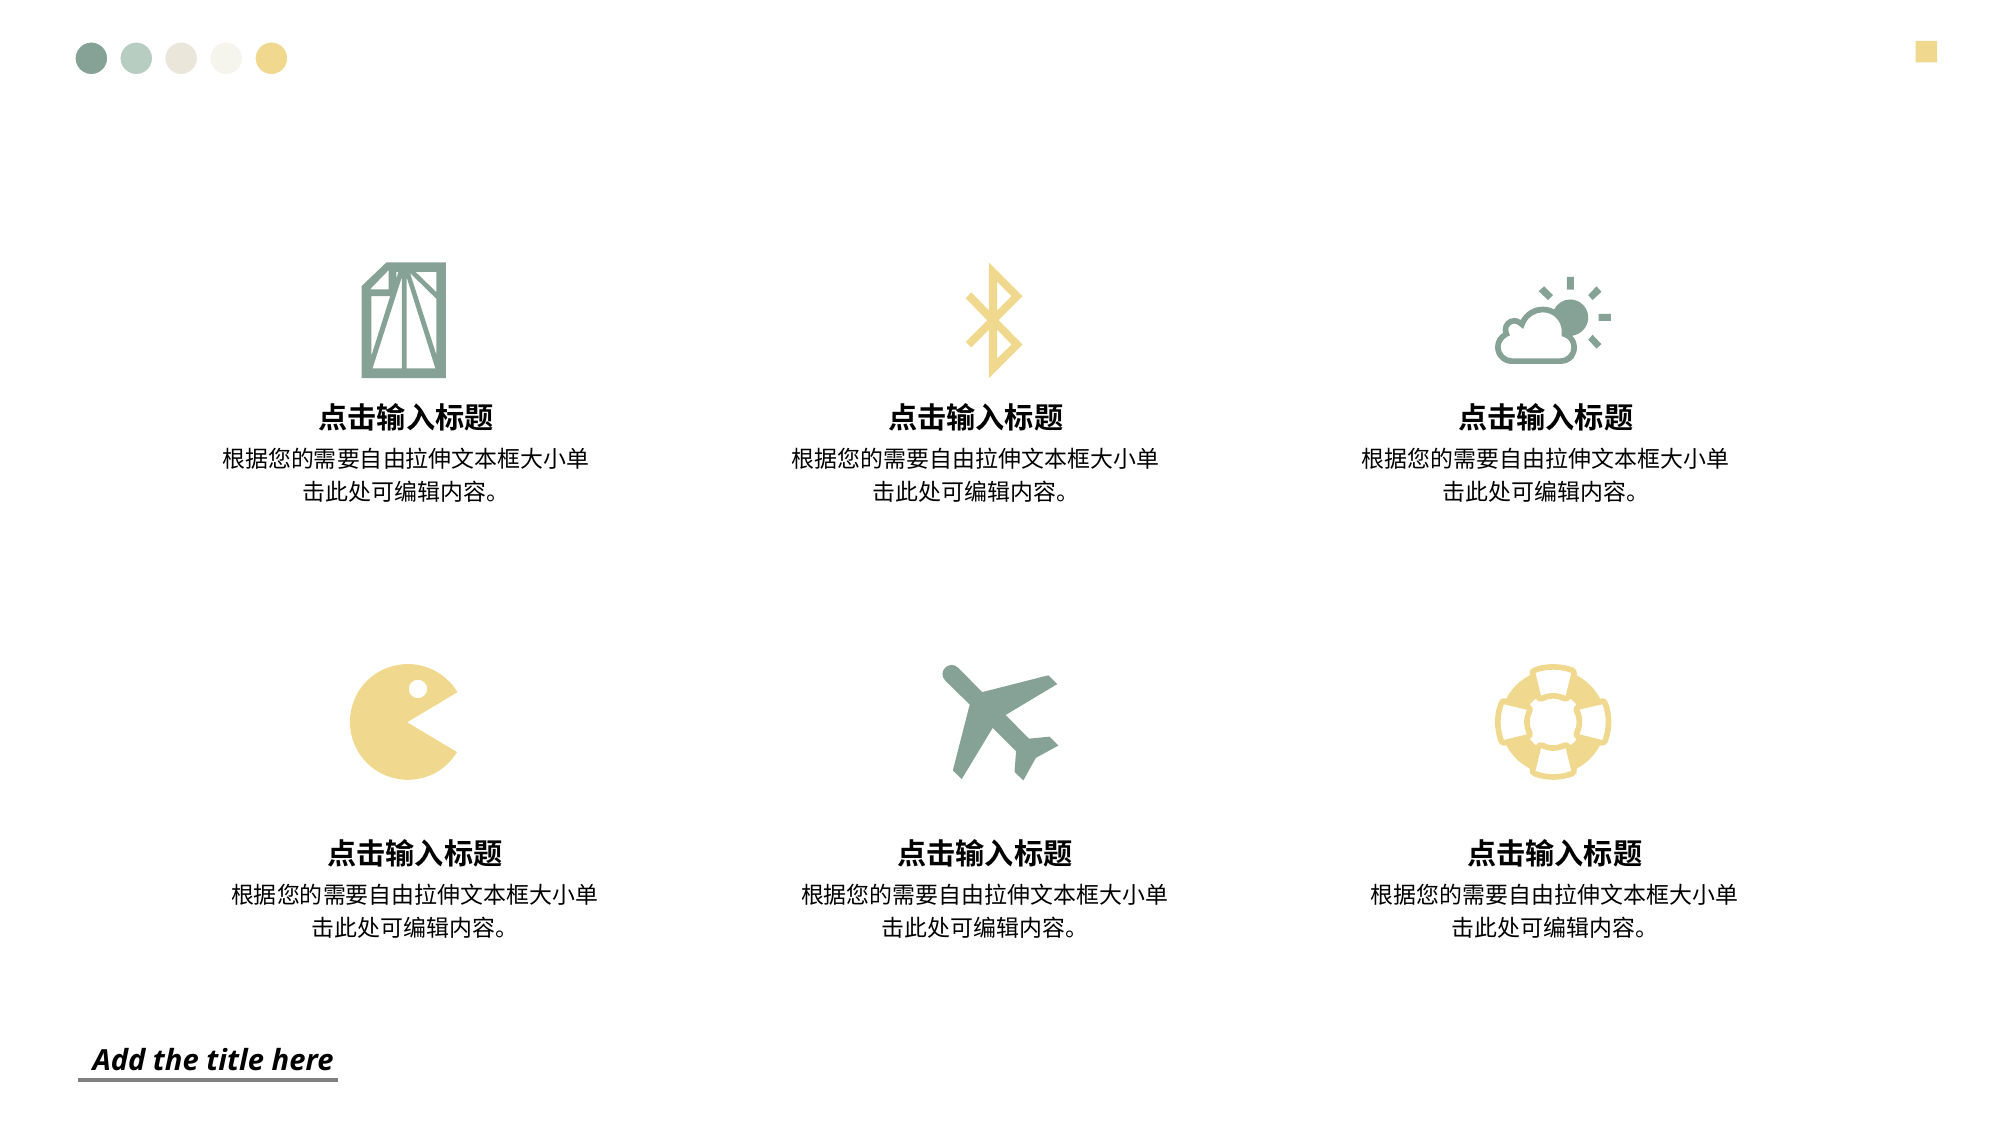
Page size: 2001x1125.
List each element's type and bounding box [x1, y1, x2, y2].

text_box [73, 40, 1938, 1085]
text_box [1494, 276, 1611, 365]
